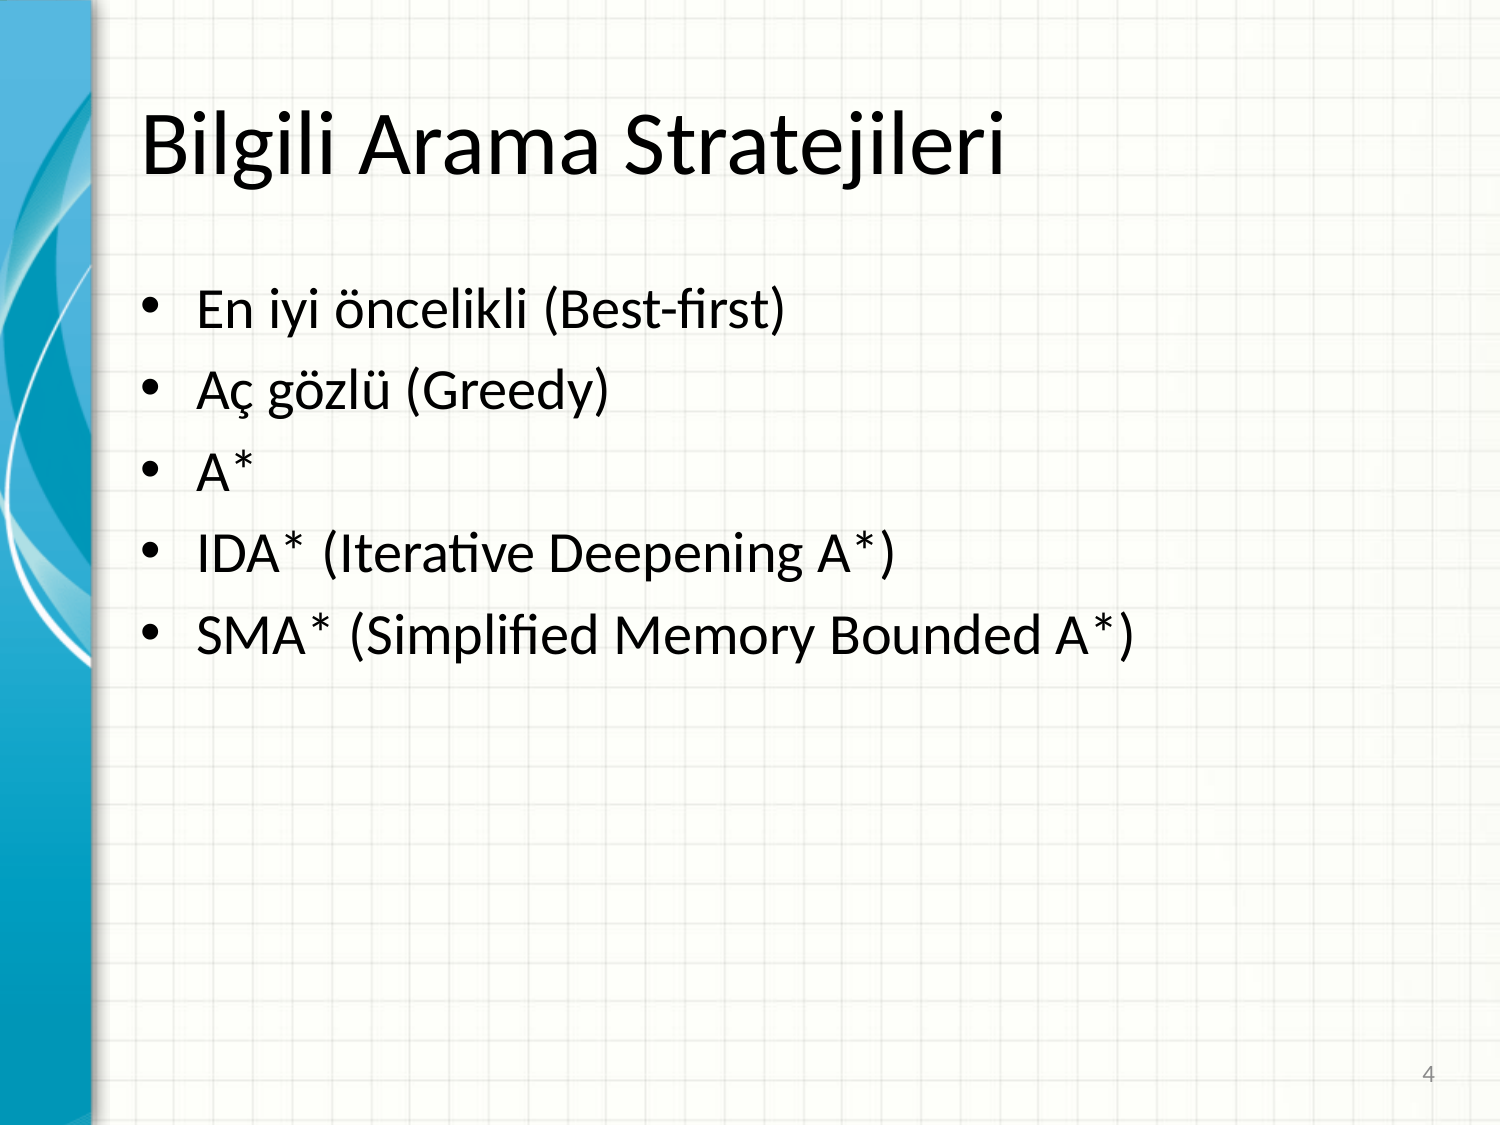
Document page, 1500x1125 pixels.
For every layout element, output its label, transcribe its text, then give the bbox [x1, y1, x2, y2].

title Bilgili Arama Stratejileri [125, 44, 1450, 232]
slide_number 4 [1100, 1042, 1450, 1103]
picture [0, 0, 1500, 1125]
list En iyi öncelikli (Best-first) Aç gözlü (Greedy) A* IDA* (Iterative Deepening A*) SMA* (Simplified Memory Bounded A*) [125, 262, 1450, 1005]
